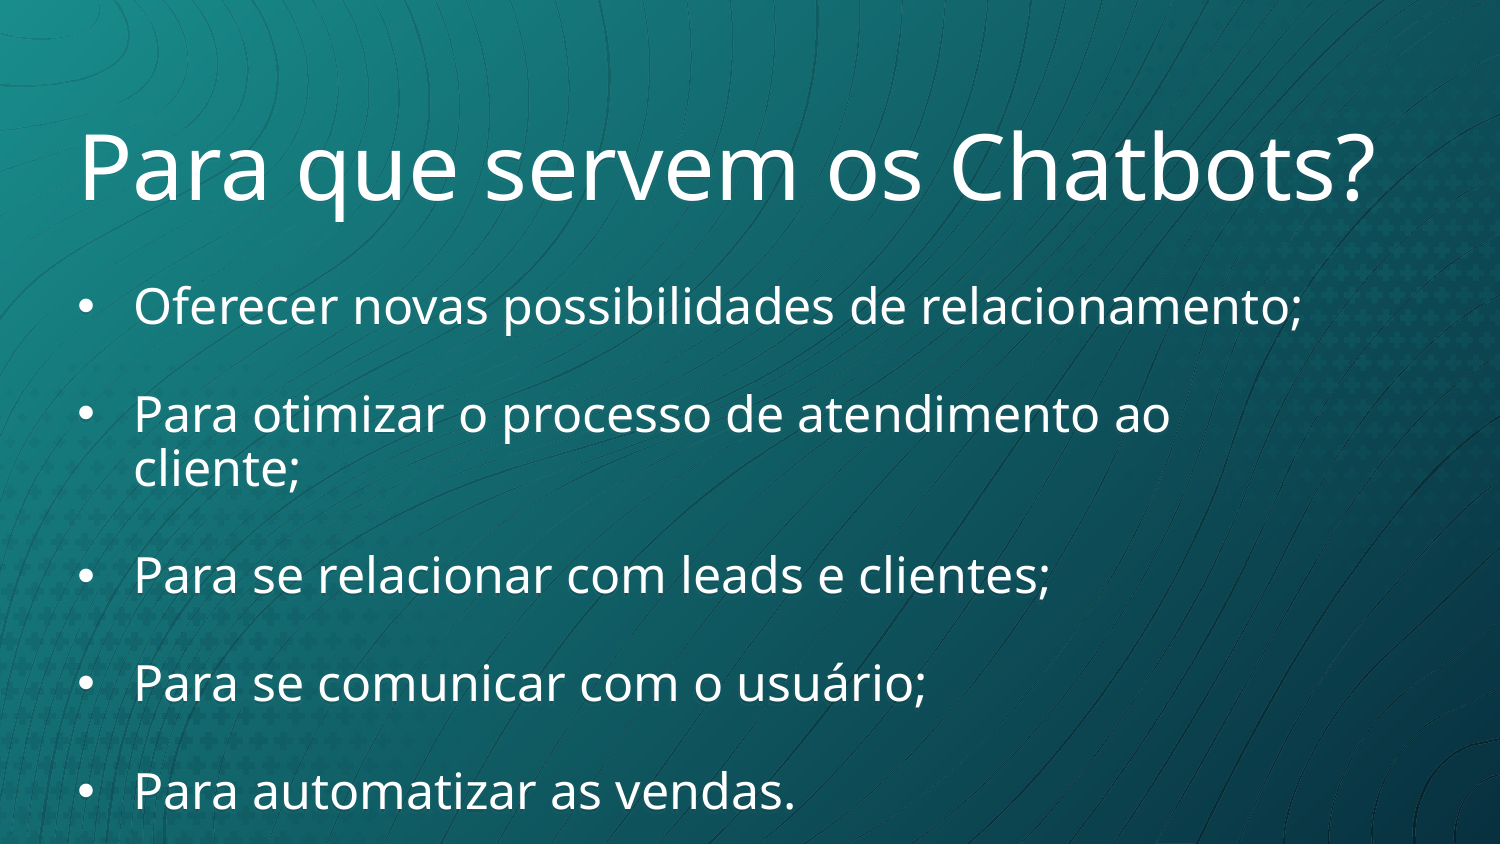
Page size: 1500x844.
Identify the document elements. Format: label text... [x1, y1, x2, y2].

title Para que servem os Chatbots? [77, 75, 1468, 266]
text_box Oferecer novas possibilidades de relacionamento; Para otimizar o processo de atendimento ao cliente; Para se relacionar com leads e clientes; Para se comunicar com o usuário; Para automatizar as vendas. [77, 283, 1349, 818]
